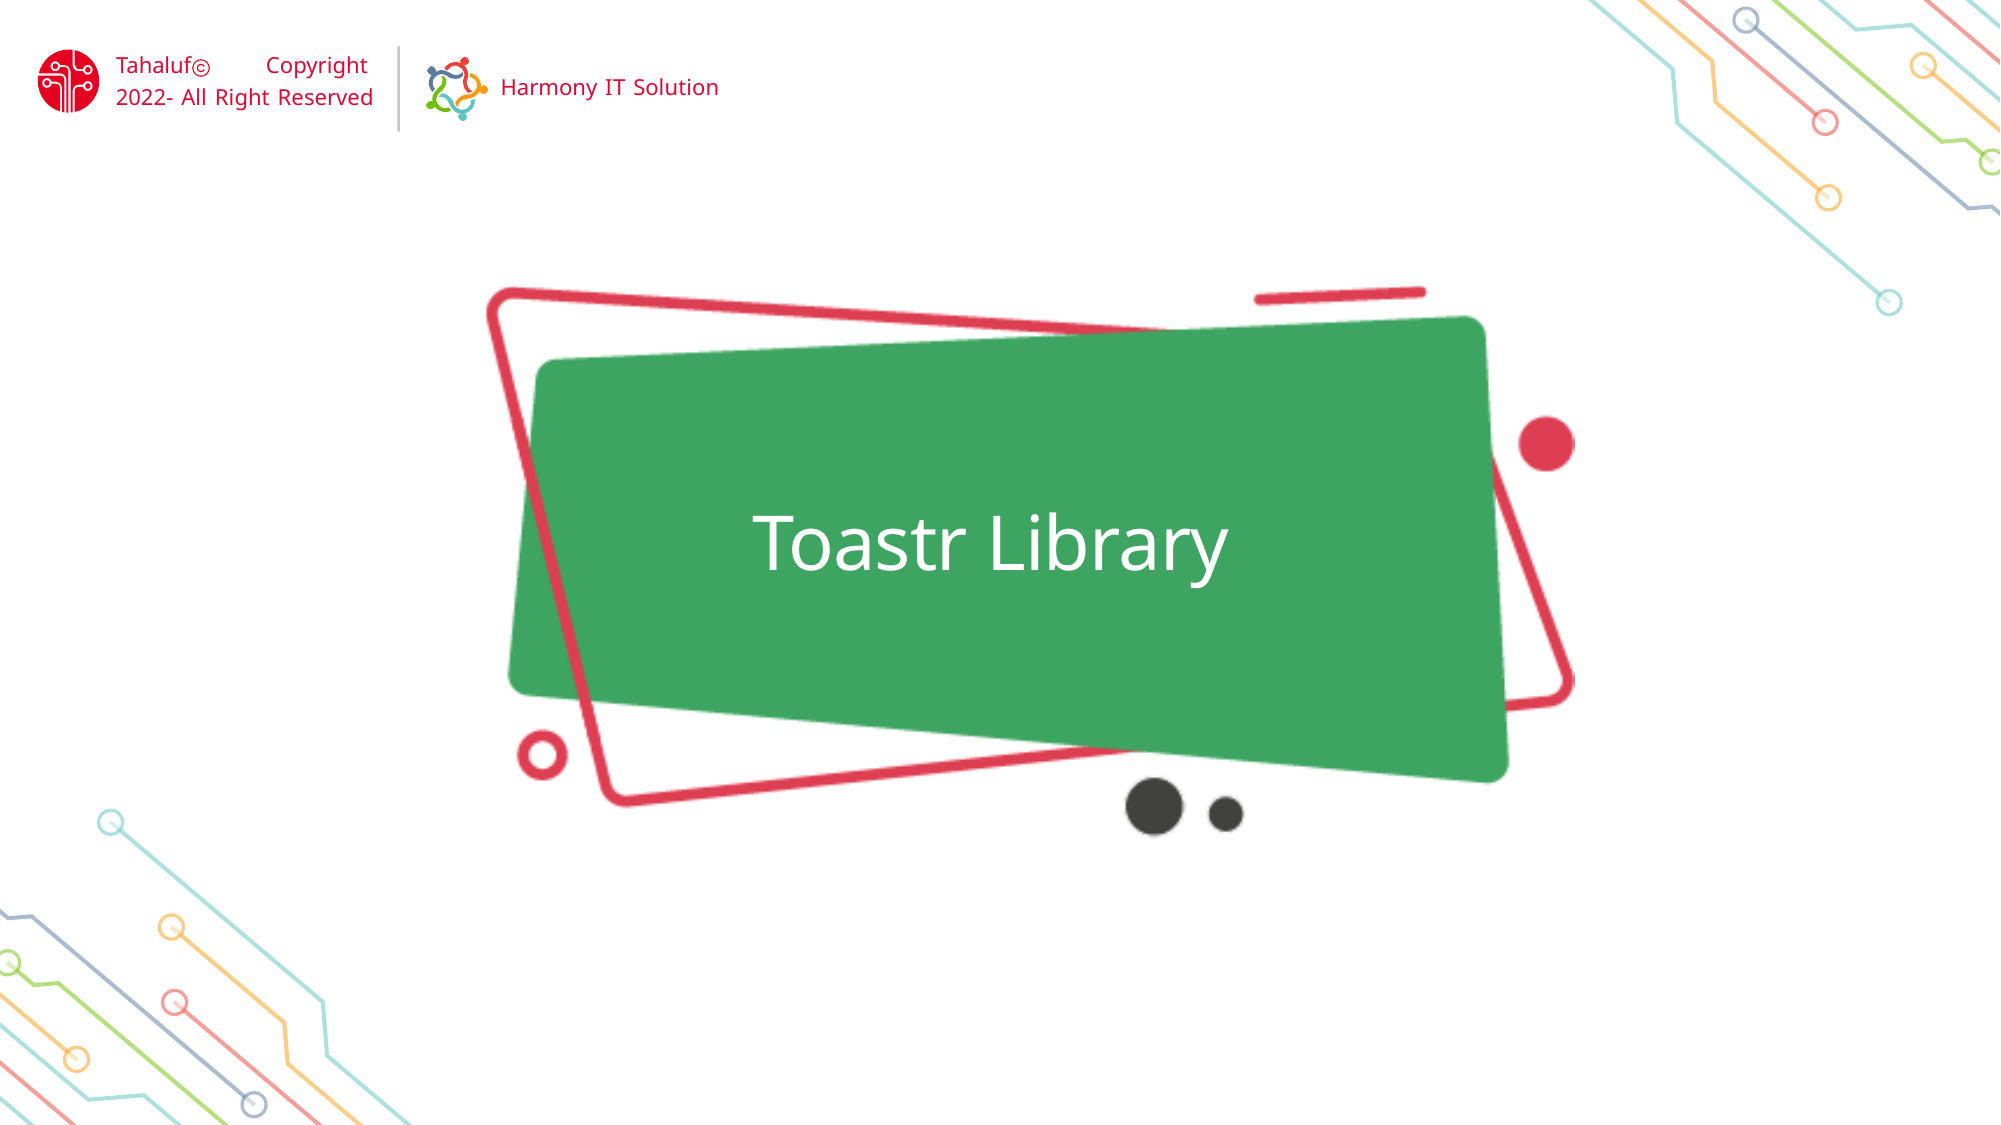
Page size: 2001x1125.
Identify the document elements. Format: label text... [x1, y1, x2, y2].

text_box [1587, 0, 2000, 317]
text_box Tahaluf Copyright 2022- All Right Reserved [114, 45, 378, 110]
text_box Harmony IT Solution [499, 71, 733, 100]
picture [192, 59, 210, 77]
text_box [426, 57, 488, 121]
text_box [0, 808, 413, 1125]
text_box [37, 49, 100, 113]
picture [485, 286, 1575, 839]
